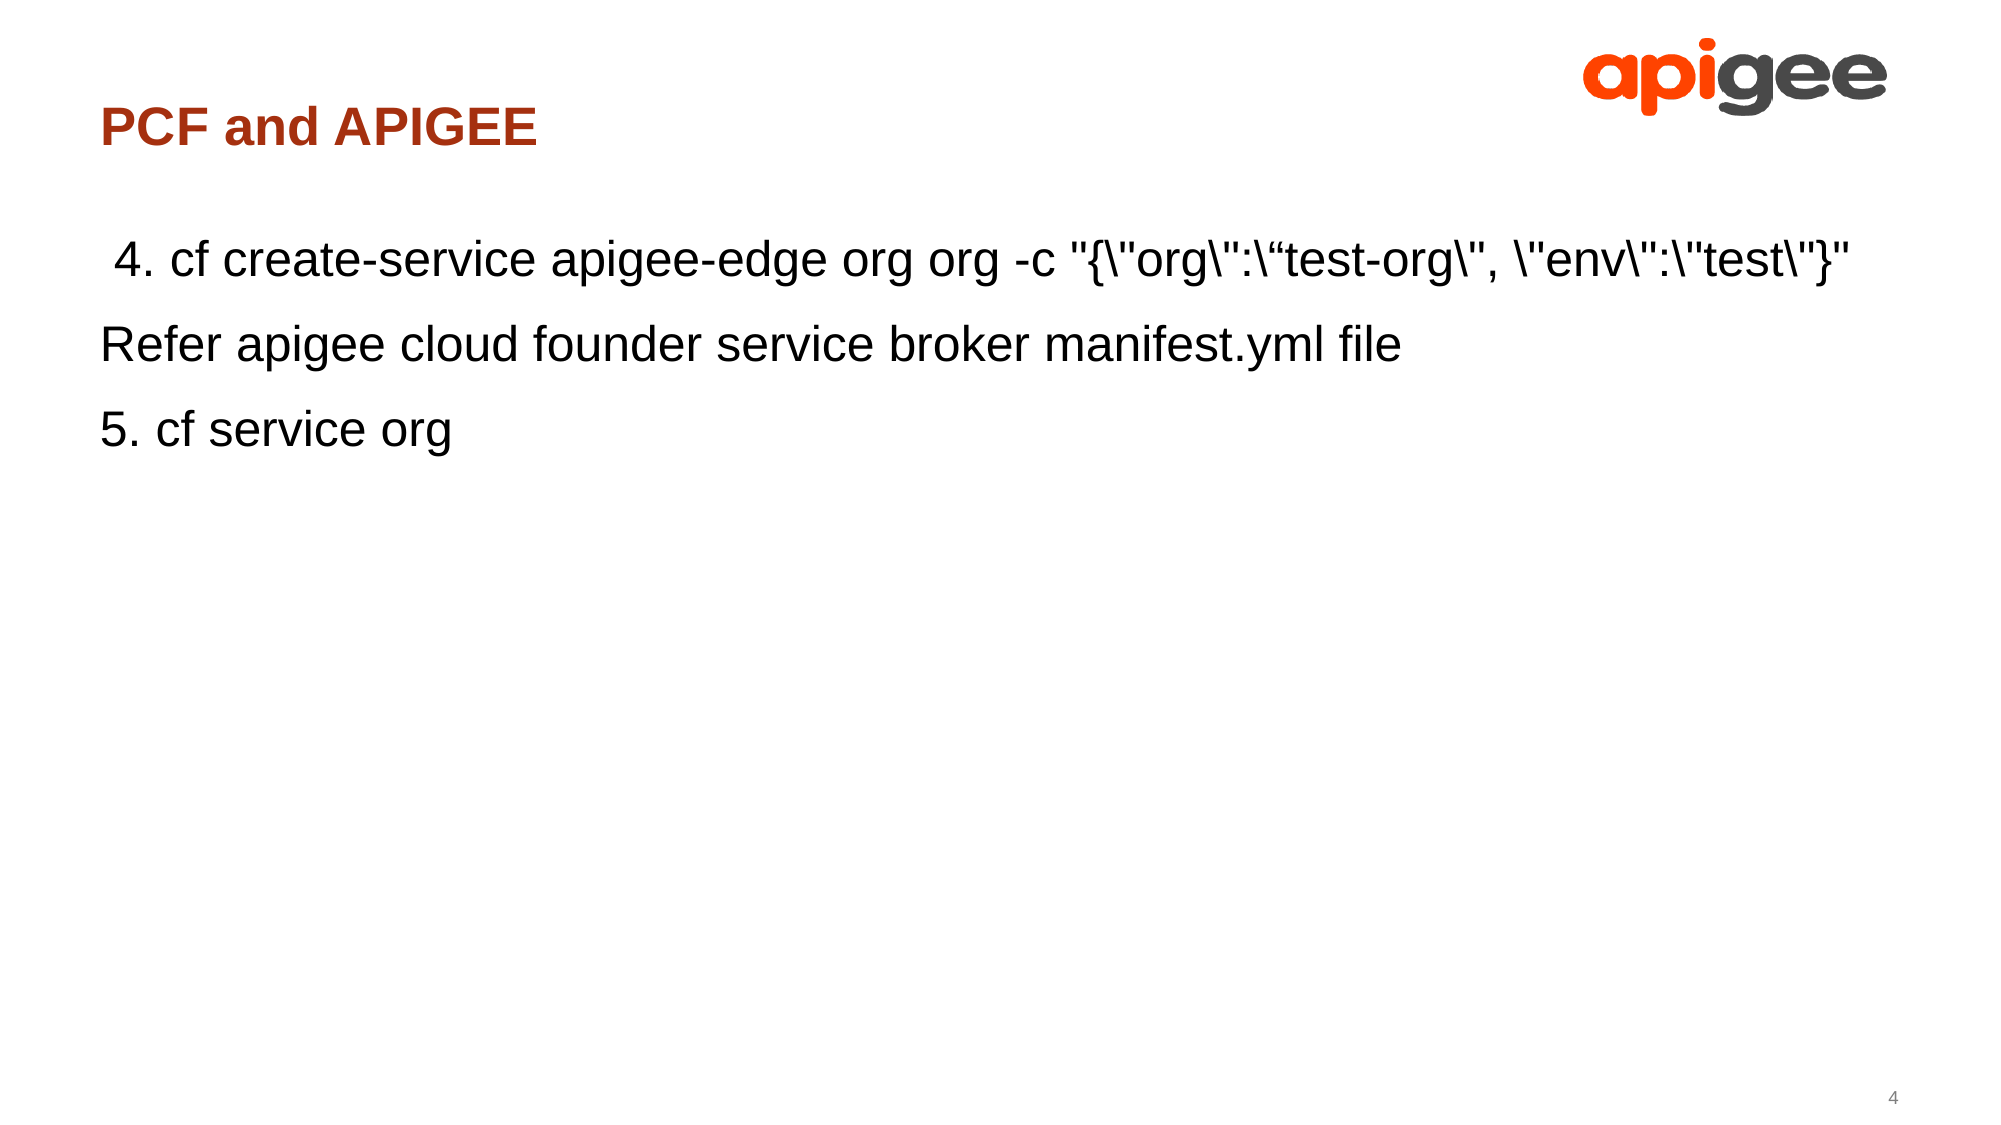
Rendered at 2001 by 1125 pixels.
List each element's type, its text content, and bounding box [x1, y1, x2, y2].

list 4. cf create-service apigee-edge org org -c "{\"org\":\“test-org\", \"env\":\"test\"}" Refer apigee cloud founder service broker manifest.yml file 5. cf service org [99, 226, 1900, 1018]
title PCF and APIGEE [100, 27, 1896, 157]
